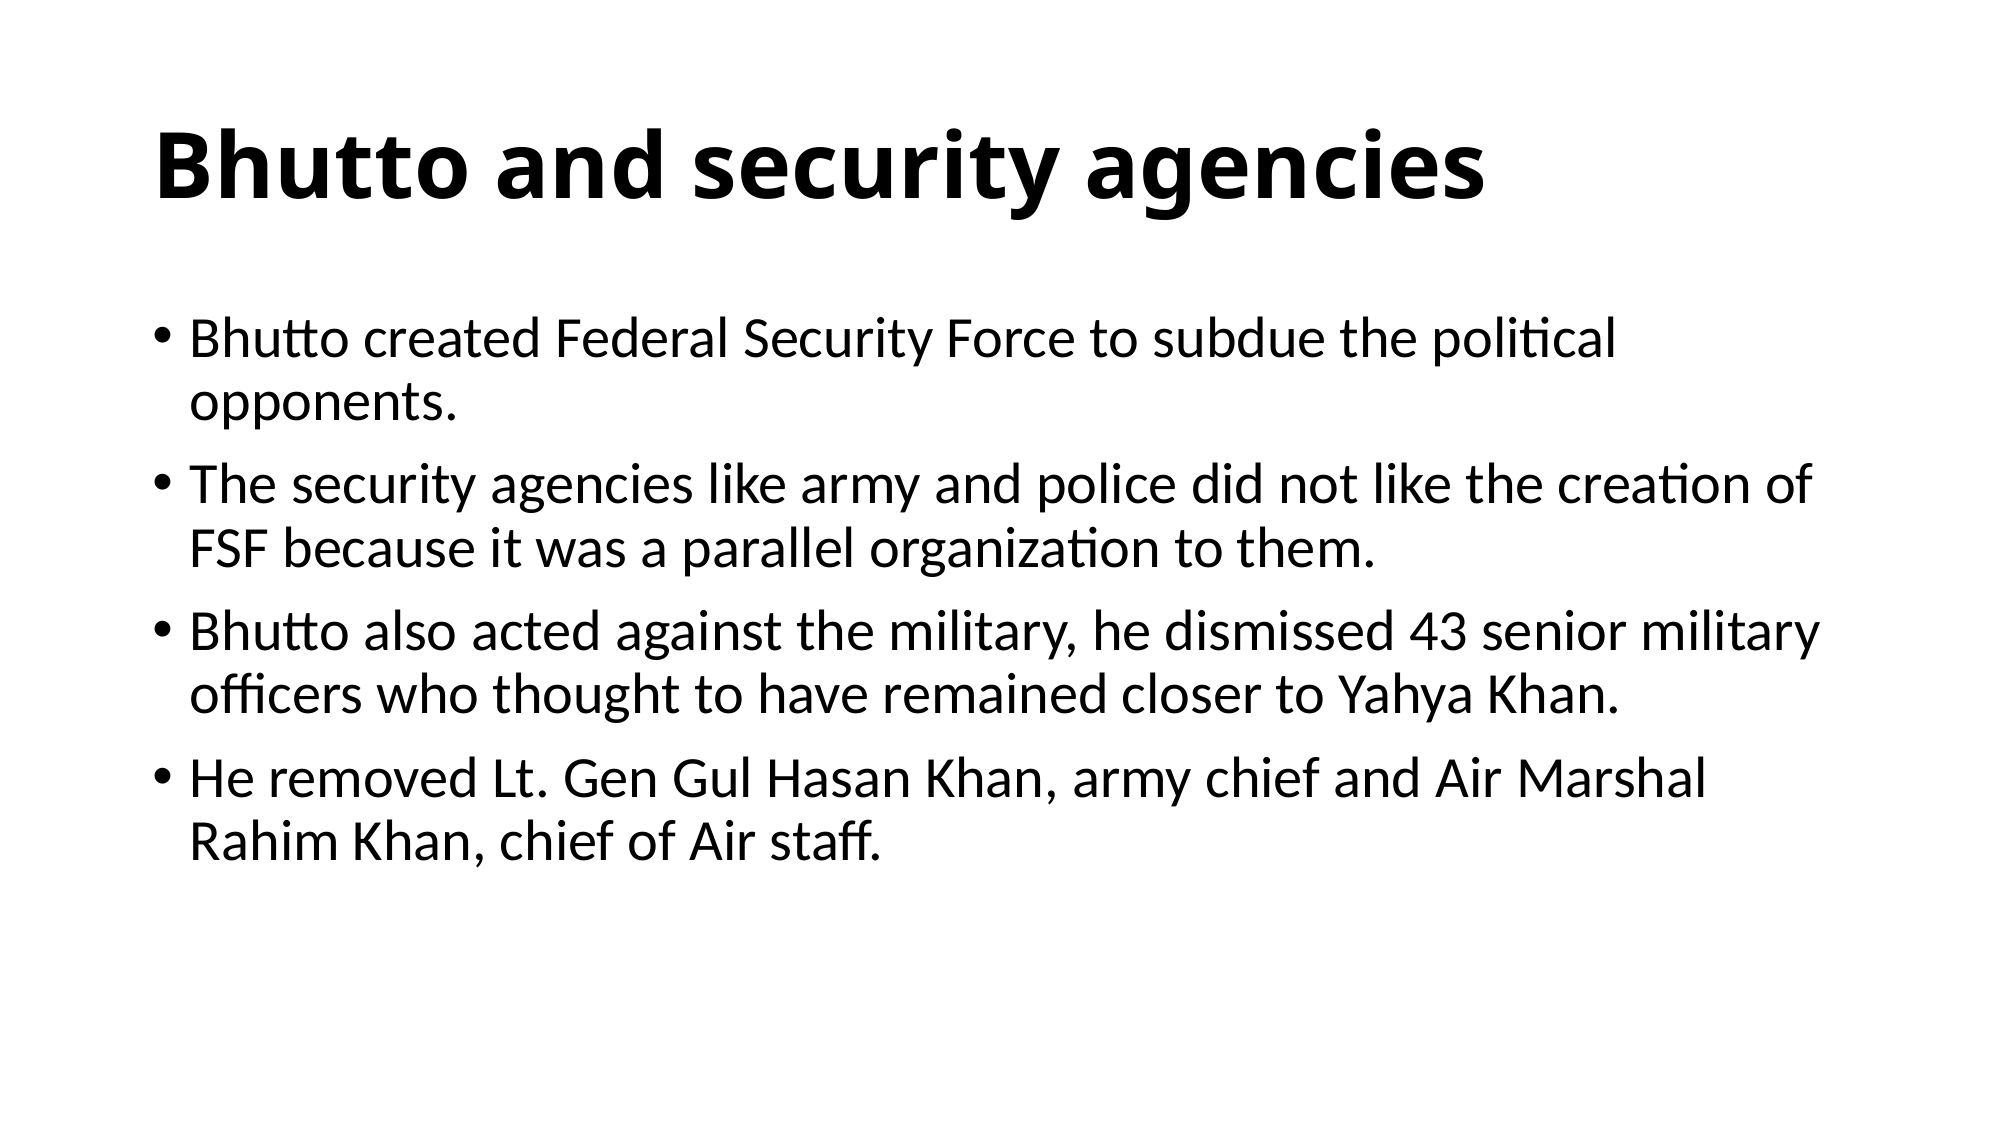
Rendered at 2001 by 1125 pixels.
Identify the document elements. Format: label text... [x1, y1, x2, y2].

title Bhutto and security agencies [137, 59, 1863, 278]
list Bhutto created Federal Security Force to subdue the political opponents. The security agencies like army and police did not like the creation of FSF because it was a parallel organization to them. Bhutto also acted against the military, he dismissed 43 senior military officers who thought to have remained closer to Yahya Khan. He removed Lt. Gen Gul Hasan Khan, army chief and Air Marshal Rahim Khan, chief of Air staff. [137, 299, 1863, 1014]
